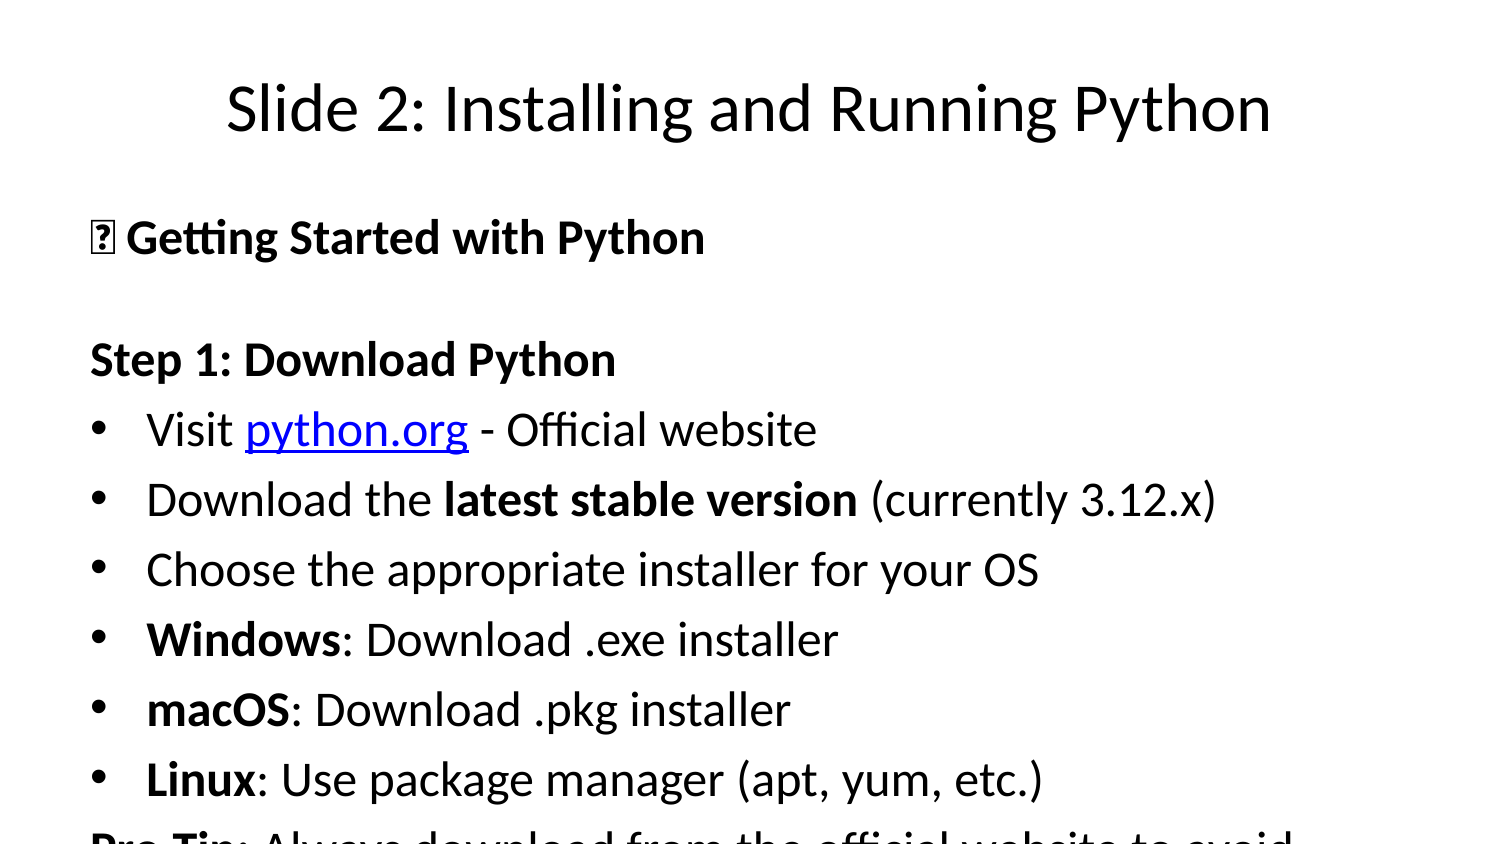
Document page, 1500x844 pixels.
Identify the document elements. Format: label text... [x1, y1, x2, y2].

list 🚀 Getting Started with Python Step 1: Download Python Visit python.org - Official website Download the latest stable version (currently 3.12.x) Choose the appropriate installer for your OS Windows: Download .exe installer macOS: Download .pkg installer Linux: Use package manager (apt, yum, etc.) Pro-Tip: Always download from the official website to avoid security risks. Step 2: Installation Process Windows: - Run the installer as administrator - IMPORTANT: Check the box that says “Add Python to PATH.” This will make it much easier to run Python from the command line. - Choose “Install for all users” macOS: - Double-click the .pkg file - Follow the installation wizard - Python is automatically added to PATH Linux: sudo apt update sudo apt install python3 python3-pip Step 3: Choose an Editor/IDE Free Options: - VS Code - Popular, feature-rich, extensions - PyCharm Community - Professional IDE - IDLE - Python’s built-in editor - Sublime Text - Fast, lightweight - Atom - Hackable text editor Online Options: - Replit - Browser-based development - Google Colab - Jupyter notebooks - JupyterLab - Interactive computing - GitHub Codespaces - Cloud development Step 4: Verify Installation # Check Python version python --version # or python3 --version # Check pip (package installer) pip --version # Test Python python >>> print("Hello, World!") >>> exit() Step 5: Run Your First Program Method 1: Command Line # Create a file echo 'print("Hello, World!")' > hello.py # Run it python hello.py Method 2: Interactive Mode python >>> print("Hello, World!") >>> 2 + 2 >>> exit() Step 6: Install Additional Tools # Install virtual environment pip install virtualenv # Install popular packages pip install requests pandas numpy matplotlib # Create virtual environment python -m venv myproject source myproject/bin/activate # On Windows: myproject\Scripts\activate Troubleshooting Common Issues: “python not found” - Add Python to PATH Permission errors - Run as administrator Version conflicts - Use virtual environments Package installation fails - Upgrade pip: pip install --upgrade pip [75, 196, 1425, 754]
title Slide 2: Installing and Running Python [75, 33, 1425, 175]
